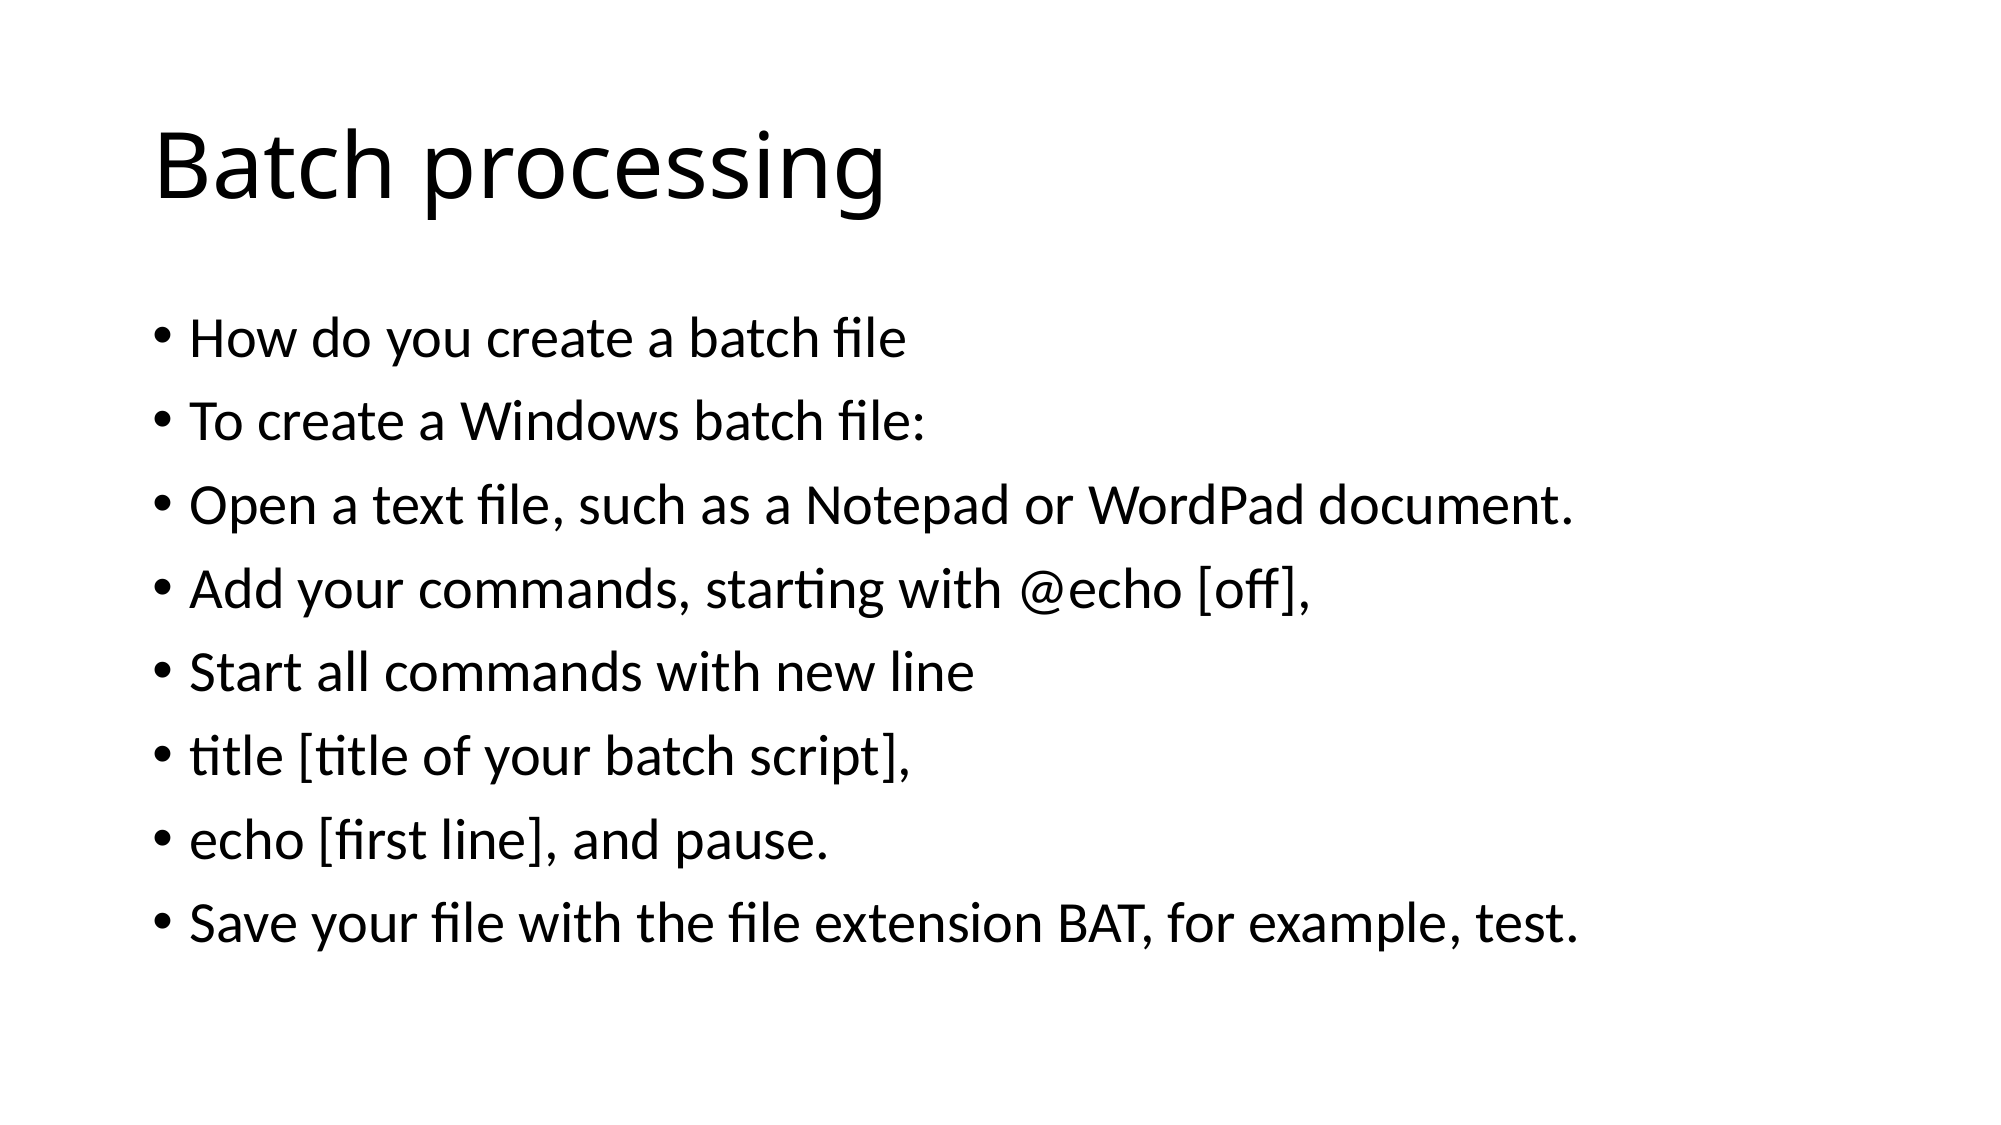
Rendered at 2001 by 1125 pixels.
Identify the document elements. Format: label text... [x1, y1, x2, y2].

title Batch processing [137, 59, 1863, 278]
list How do you create a batch file To create a Windows batch file: Open a text file, such as a Notepad or WordPad document. Add your commands, starting with @echo [off], Start all commands with new line title [title of your batch script], echo [first line], and pause. Save your file with the file extension BAT, for example, test. [137, 299, 1863, 1014]
